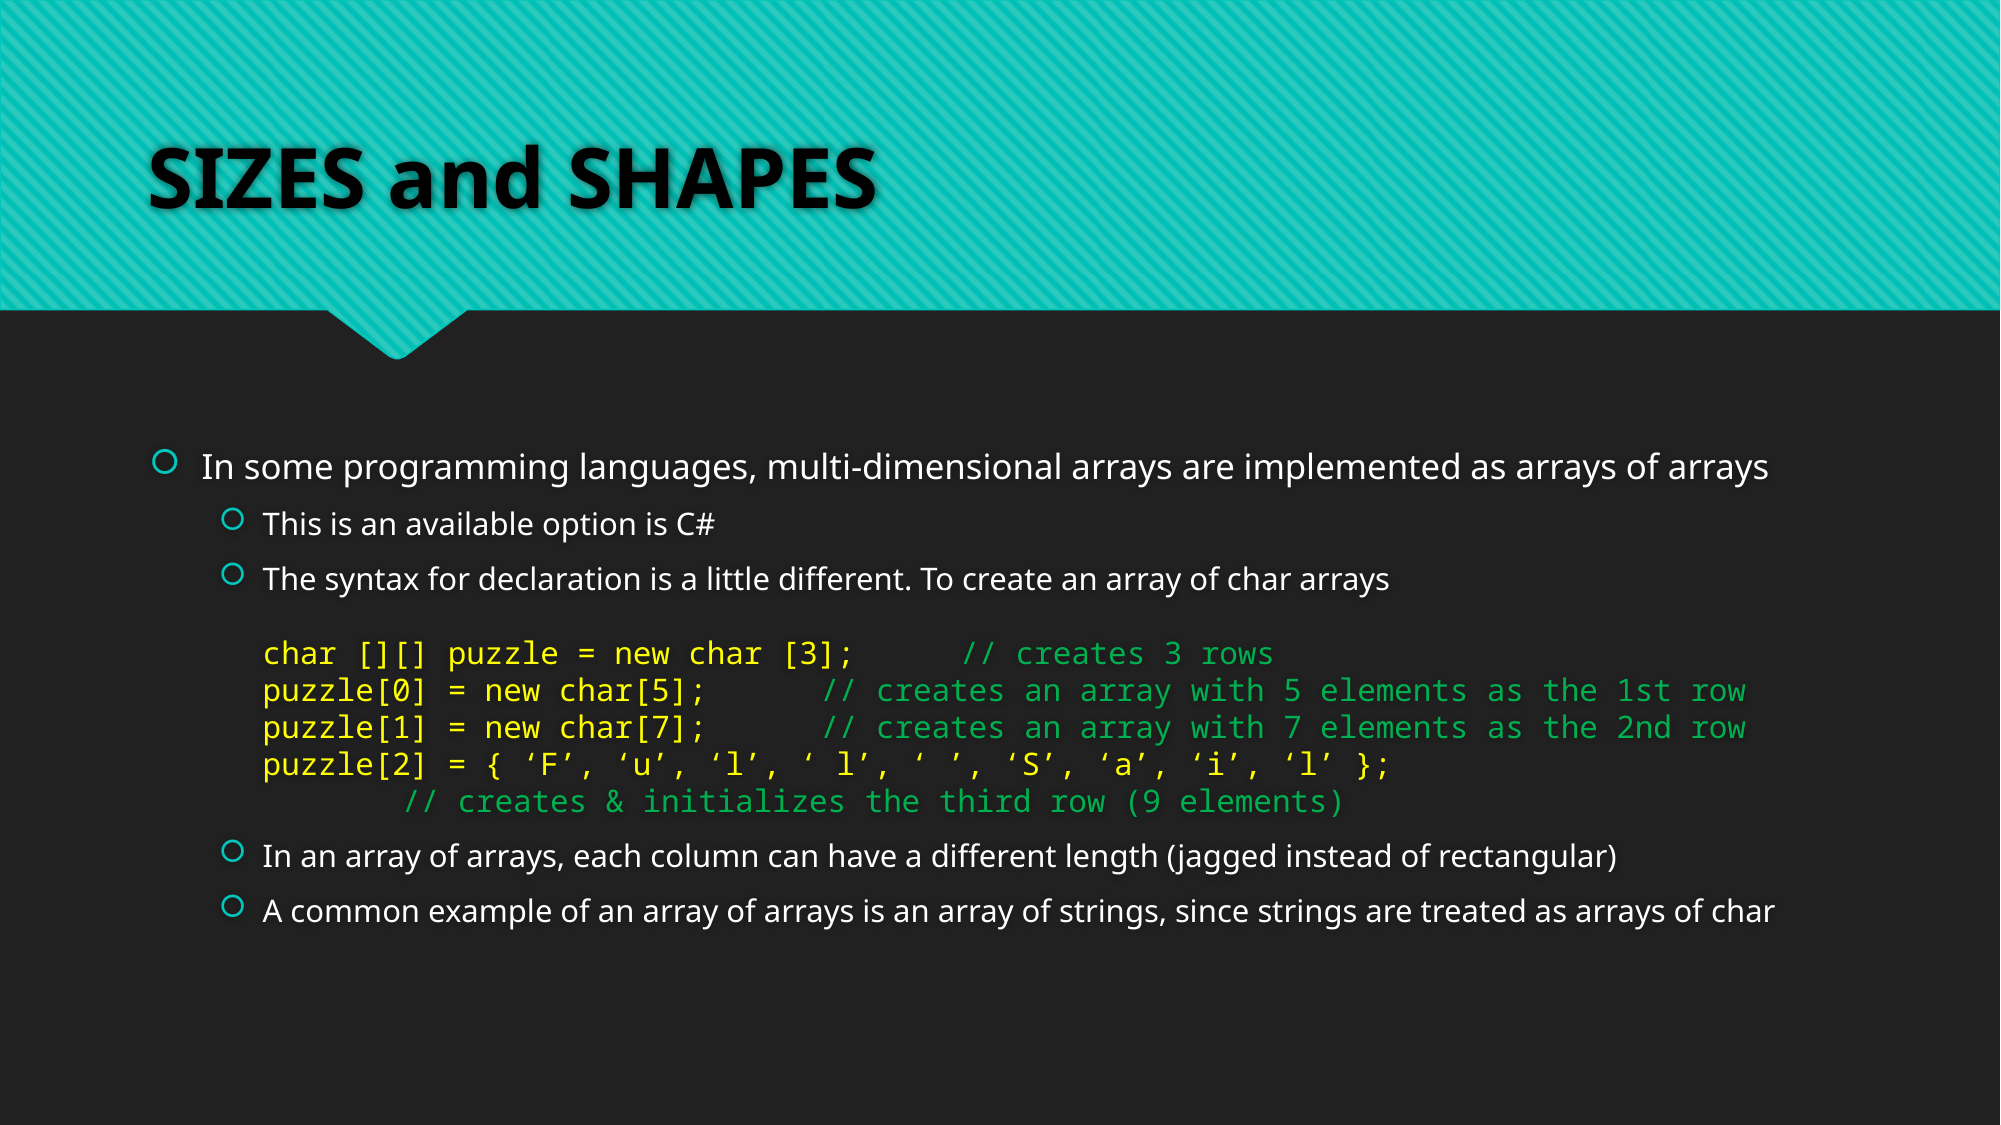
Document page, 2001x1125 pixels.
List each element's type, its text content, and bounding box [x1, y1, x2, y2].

title SIZES and SHAPES [132, 73, 1868, 233]
list In some programming languages, multi-dimensional arrays are implemented as arrays of arrays This is an available option is C# The syntax for declaration is a little different. To create an array of char arrays char [][] puzzle = new char [3]; // creates 3 rows puzzle[0] = new char[5]; // creates an array with 5 elements as the 1st row puzzle[1] = new char[7]; // creates an array with 7 elements as the 2nd row puzzle[2] = { ‘F’, ‘u’, ‘l’, ‘ l’, ‘ ’, ‘S’, ‘a’, ‘i’, ‘l’ }; // creates & initializes the third row (9 elements) In an array of arrays, each column can have a different length (jagged instead of rectangular) A common example of an array of arrays is an array of strings, since strings are treated as arrays of char [134, 364, 1866, 1010]
